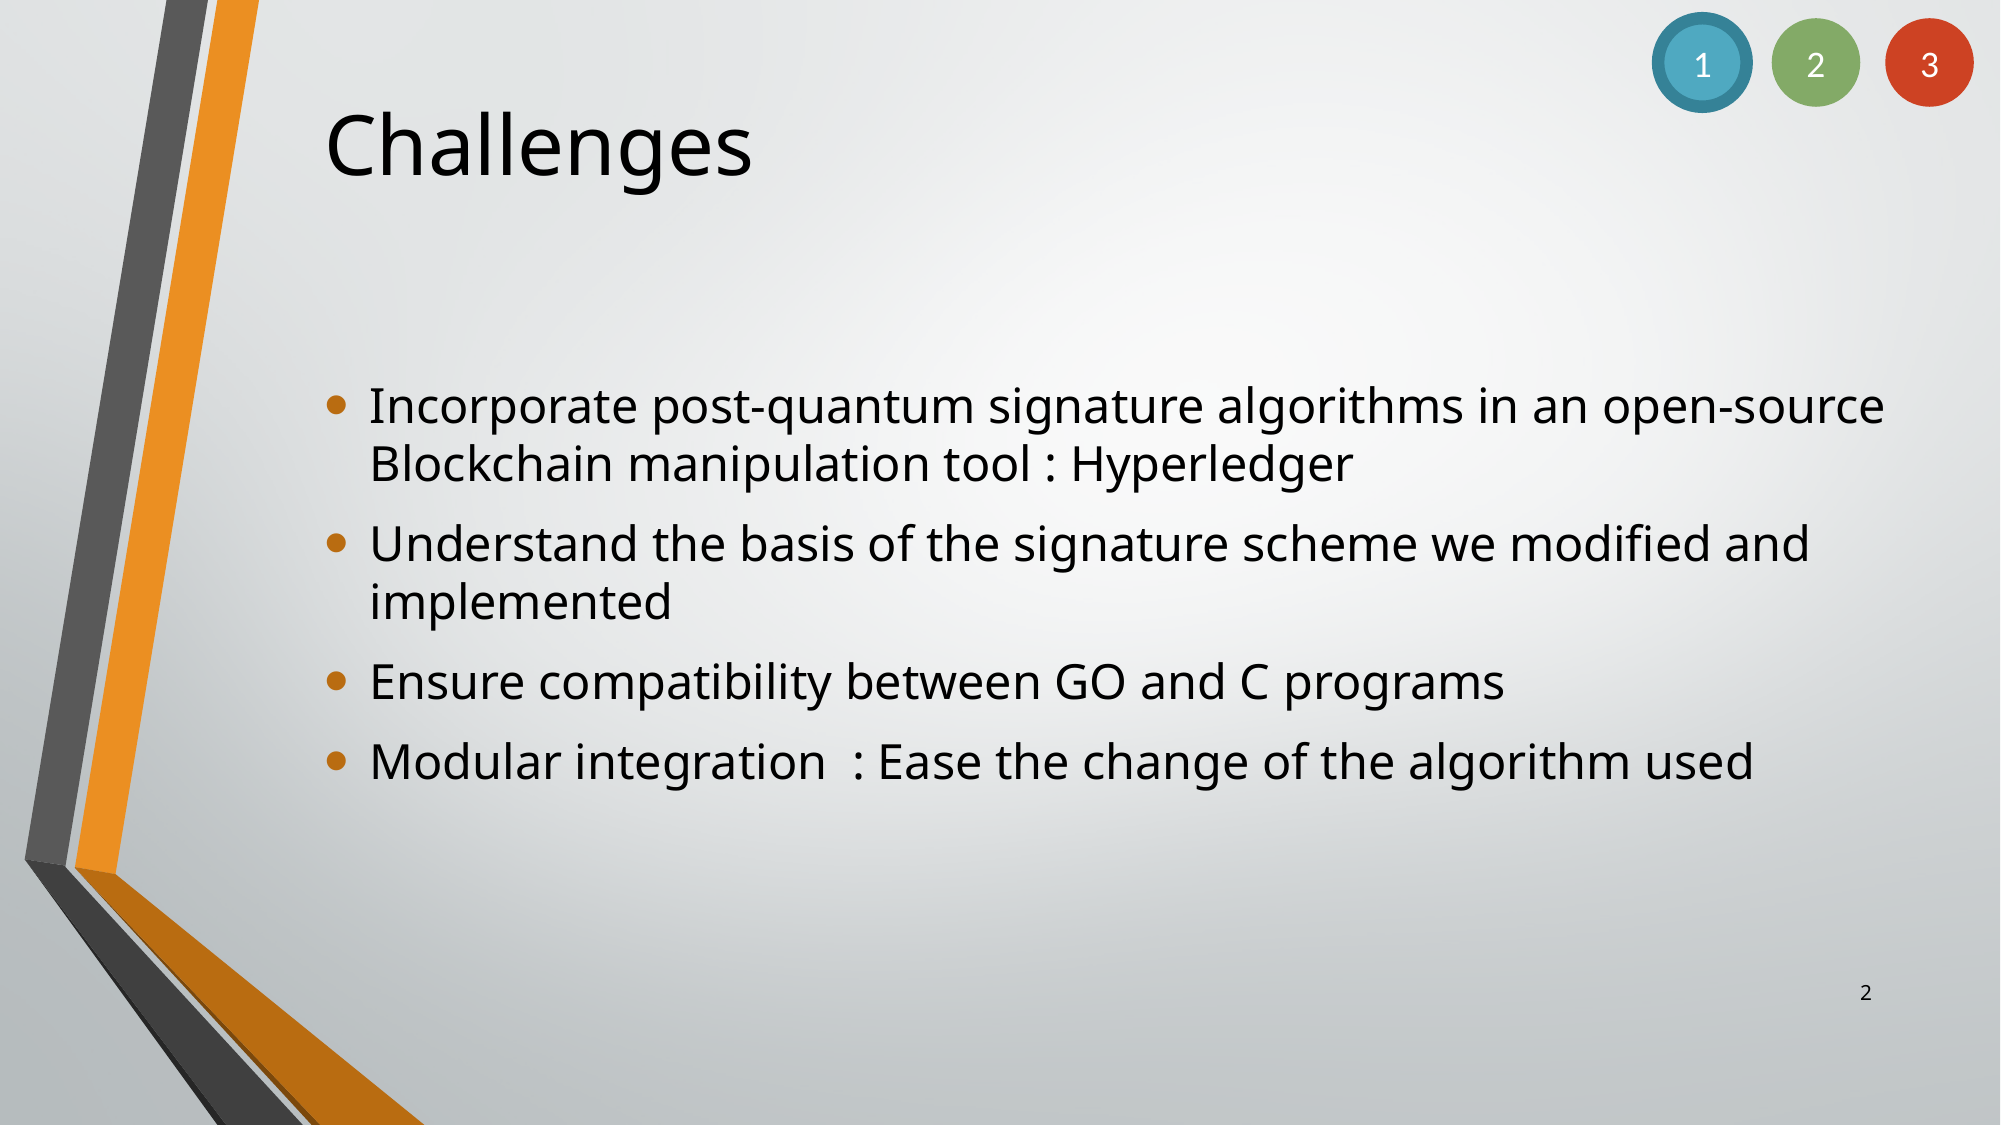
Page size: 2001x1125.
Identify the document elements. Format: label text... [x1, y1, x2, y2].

text_box 1 [1656, 16, 1748, 109]
text_box 3 [1883, 16, 1976, 109]
title Challenges [309, 47, 1419, 237]
list Incorporate post-quantum signature algorithms in an open-source Blockchain manipulation tool : Hyperledger Understand the basis of the signature scheme we modified and implemented Ensure compatibility between GO and C programs Modular integration : Ease the change of the algorithm used [309, 367, 1953, 880]
slide_number 2 [1796, 962, 1887, 1023]
text_box 2 [1770, 16, 1862, 109]
